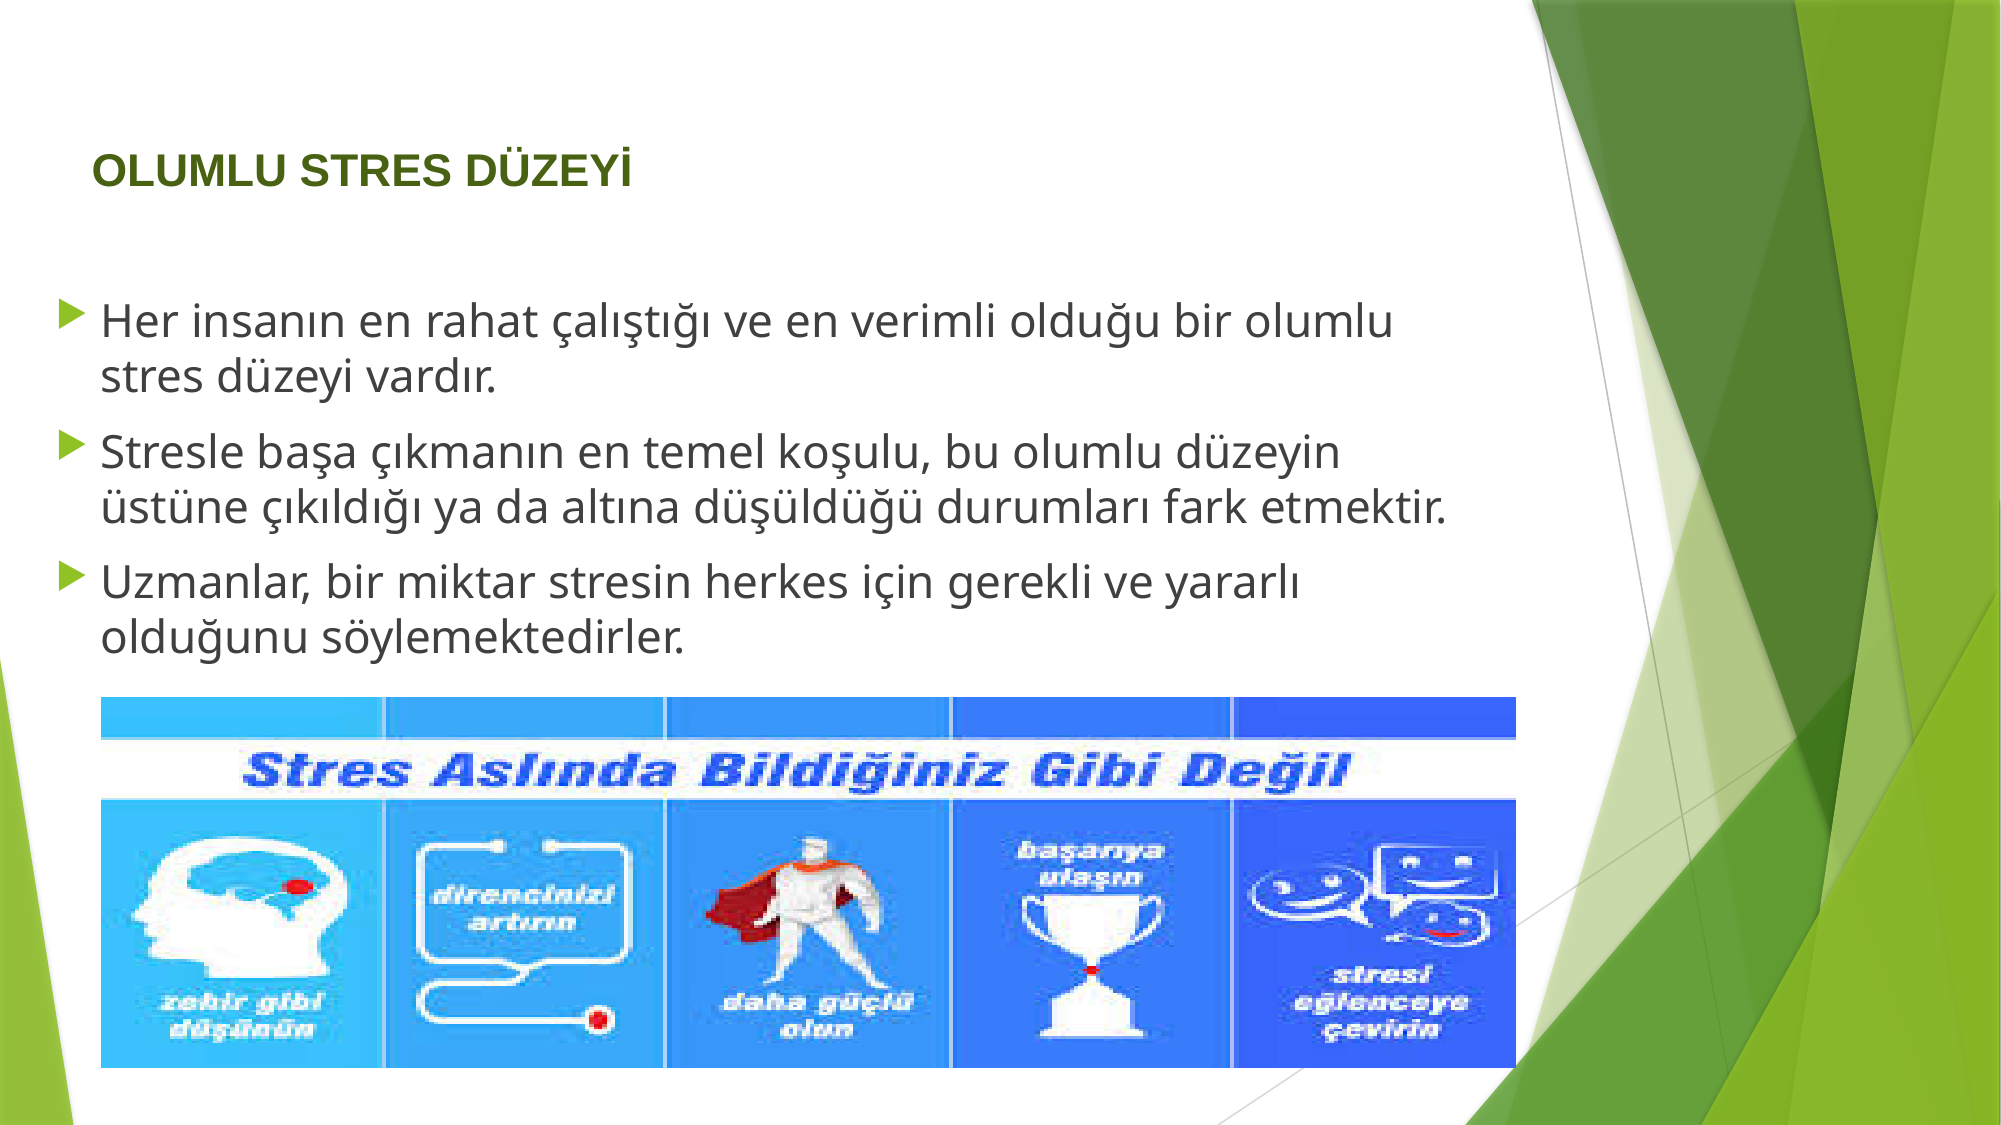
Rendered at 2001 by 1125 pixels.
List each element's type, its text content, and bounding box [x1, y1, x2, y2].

list OLUMLU STRES DÜZEYİ Her insanın en rahat çalıştığı ve en verimli olduğu bir olumlu stres düzeyi vardır. Stresle başa çıkmanın en temel koşulu, bu olumlu düzeyin üstüne çıkıldığı ya da altına düşüldüğü durumları fark etmektir. Uzmanlar, bir miktar stresin herkes için gerekli ve yararlı olduğunu söylemektedirler. [40, 56, 1516, 1107]
picture [101, 696, 1517, 1069]
